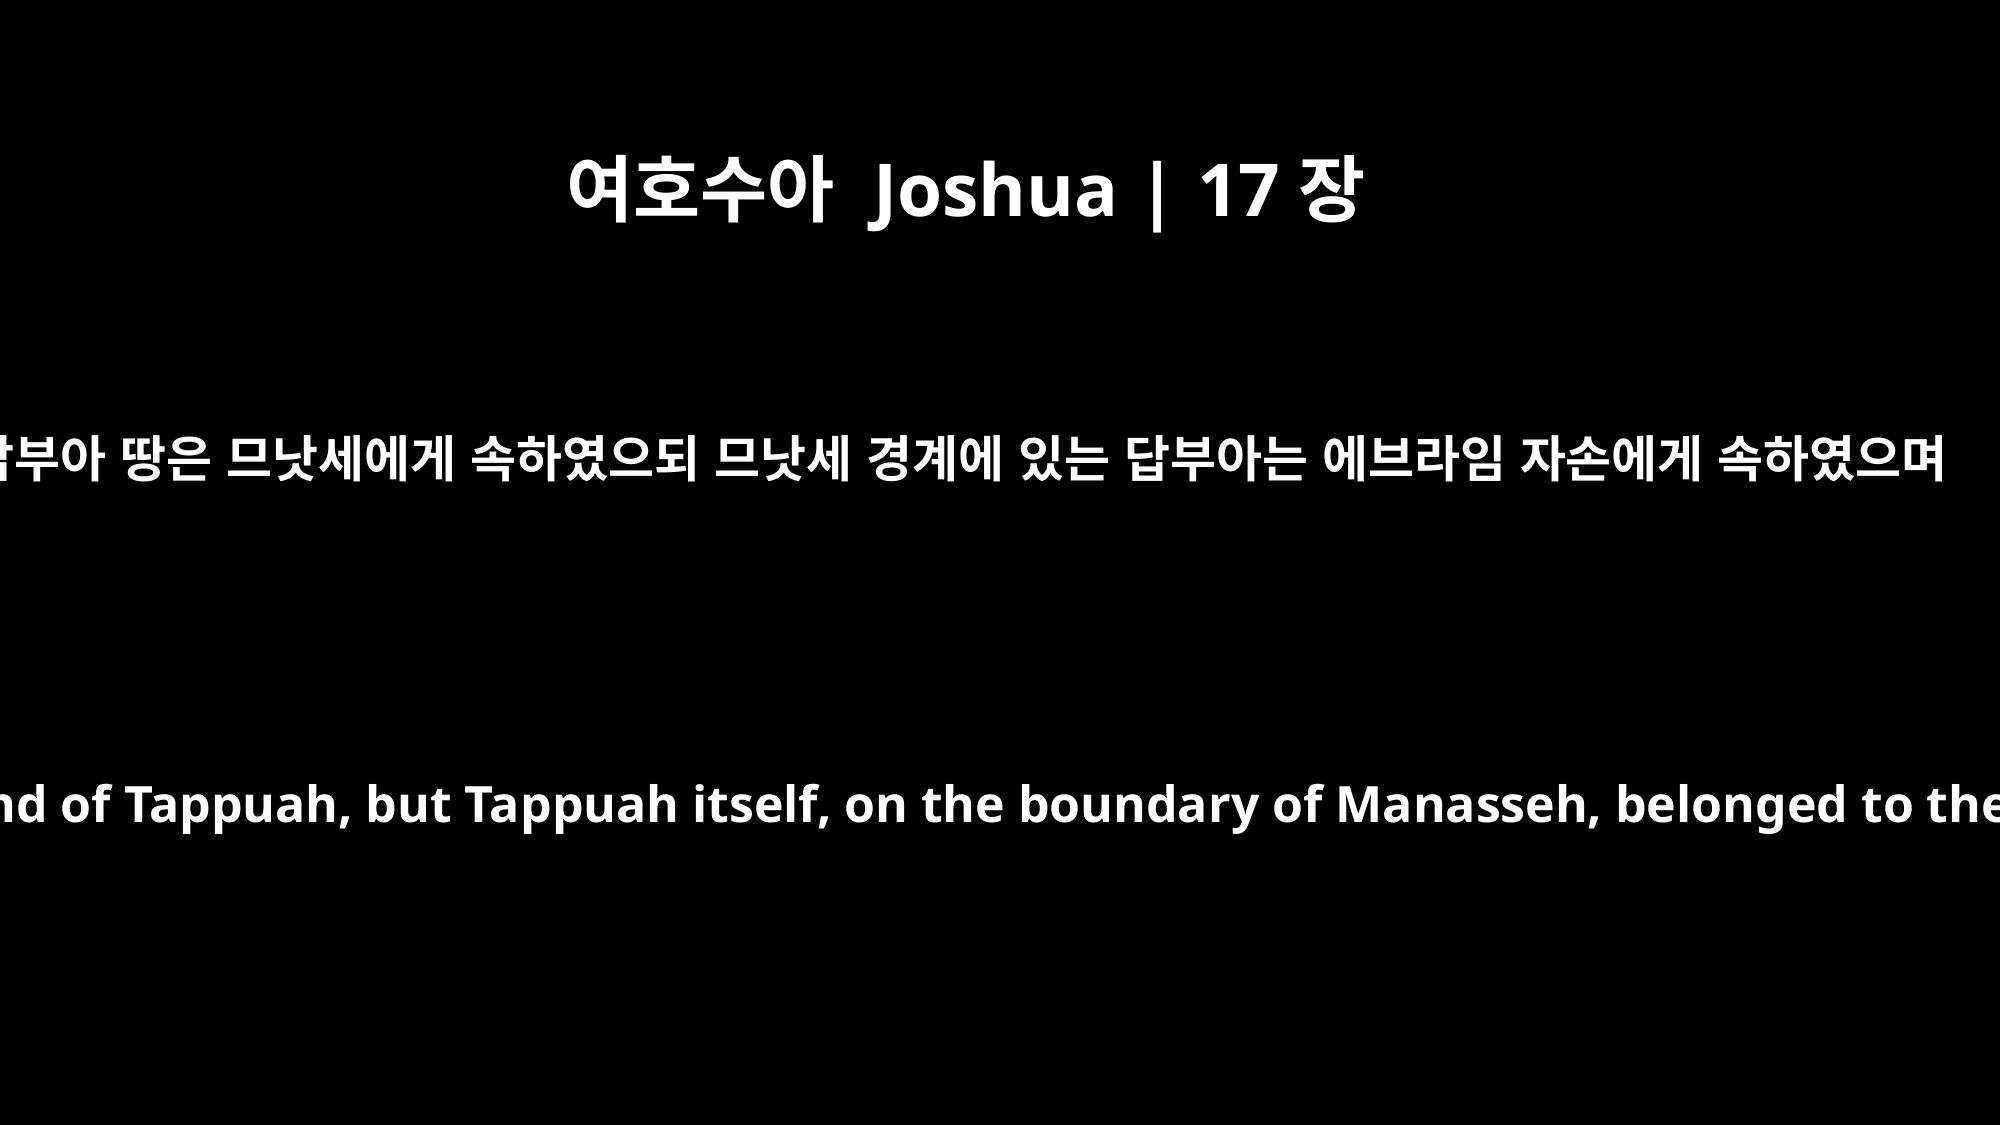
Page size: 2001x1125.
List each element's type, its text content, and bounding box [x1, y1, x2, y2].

text_box 8 답부아 땅은 므낫세에게 속하였으되 므낫세 경계에 있는 답부아는 에브라임 자손에게 속하였으며 [0, 359, 1964, 495]
text_box 여호수아 Joshua | 17장 [551, 136, 1381, 239]
text_box (Manasseh had the land of Tappuah, but Tappuah itself, on the boundary of Manasseh, belonged to the Ephraimites.) [0, 764, 2000, 840]
